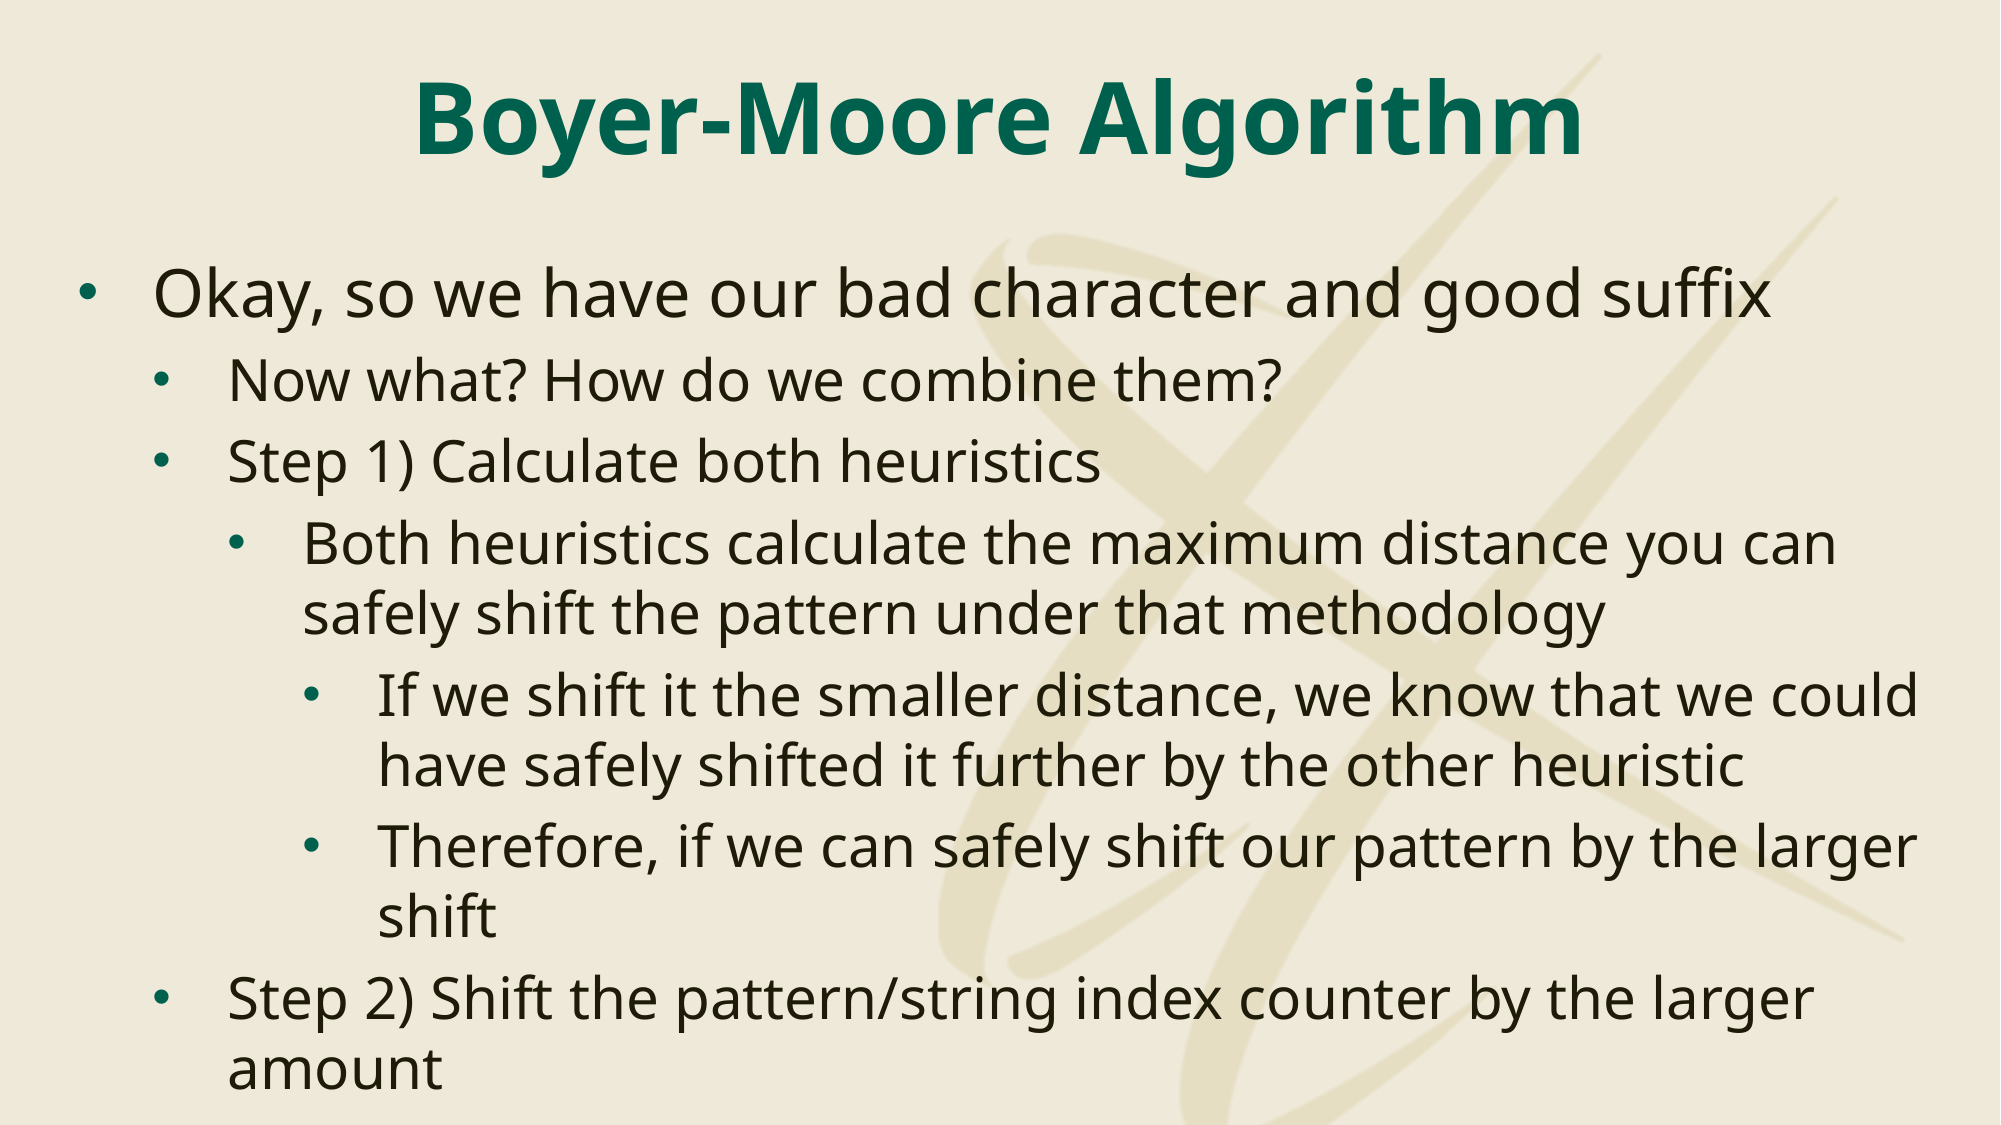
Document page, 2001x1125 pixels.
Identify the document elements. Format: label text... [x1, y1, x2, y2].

text_box Okay, so we have our bad character and good suffix Now what? How do we combine them? Step 1) Calculate both heuristics Both heuristics calculate the maximum distance you can safely shift the pattern under that methodology If we shift it the smaller distance, we know that we could have safely shifted it further by the other heuristic Therefore, if we can safely shift our pattern by the larger shift Step 2) Shift the pattern/string index counter by the larger amount [62, 243, 938, 1125]
title Boyer-Moore Algorithm [51, 0, 938, 244]
picture [938, 0, 1949, 1125]
